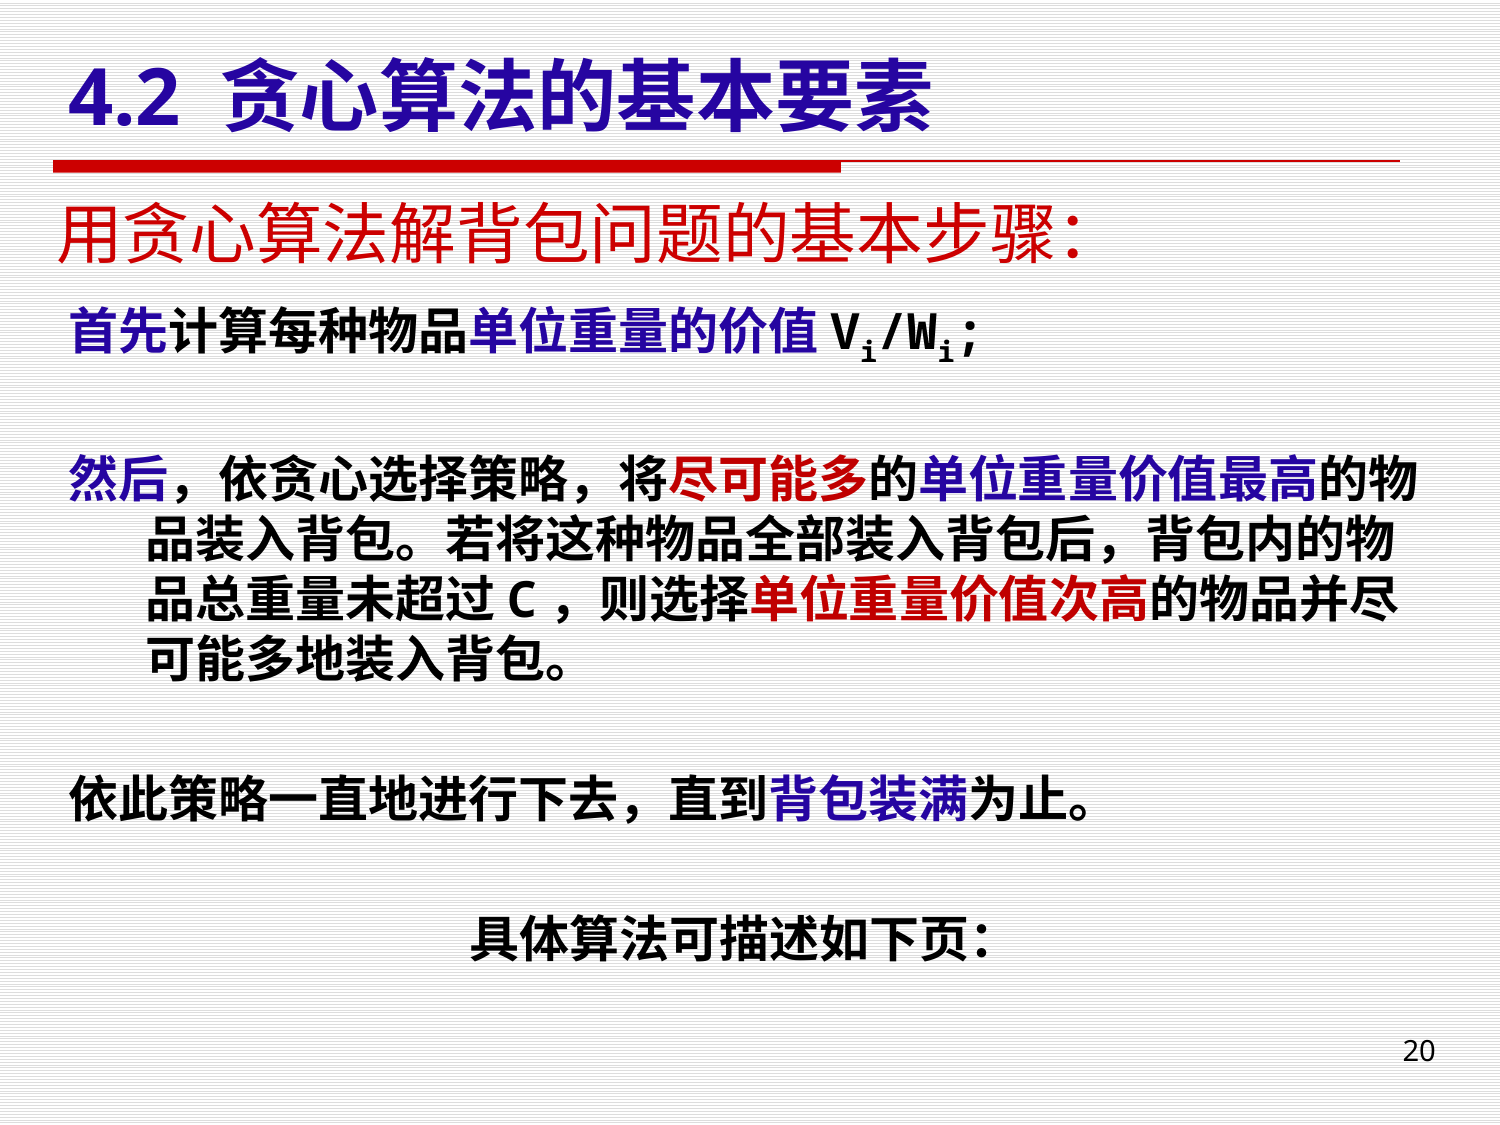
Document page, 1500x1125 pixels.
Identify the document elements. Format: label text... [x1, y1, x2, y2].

title 4.2 贪心算法的基本要素 [53, 50, 1459, 149]
list 首先计算每种物品单位重量的价值Vi/Wi; 然后，依贪心选择策略，将尽可能多的单位重量价值最高的物品装入背包。若将这种物品全部装入背包后，背包内的物品总重量未超过C，则选择单位重量价值次高的物品并尽可能多地装入背包。 依此策略一直地进行下去，直到背包装满为止。 具体算法可描述如下页： [53, 292, 1459, 1106]
text_box 用贪心算法解背包问题的基本步骤： [41, 184, 1341, 280]
slide_number 20 [1074, 1024, 1451, 1103]
